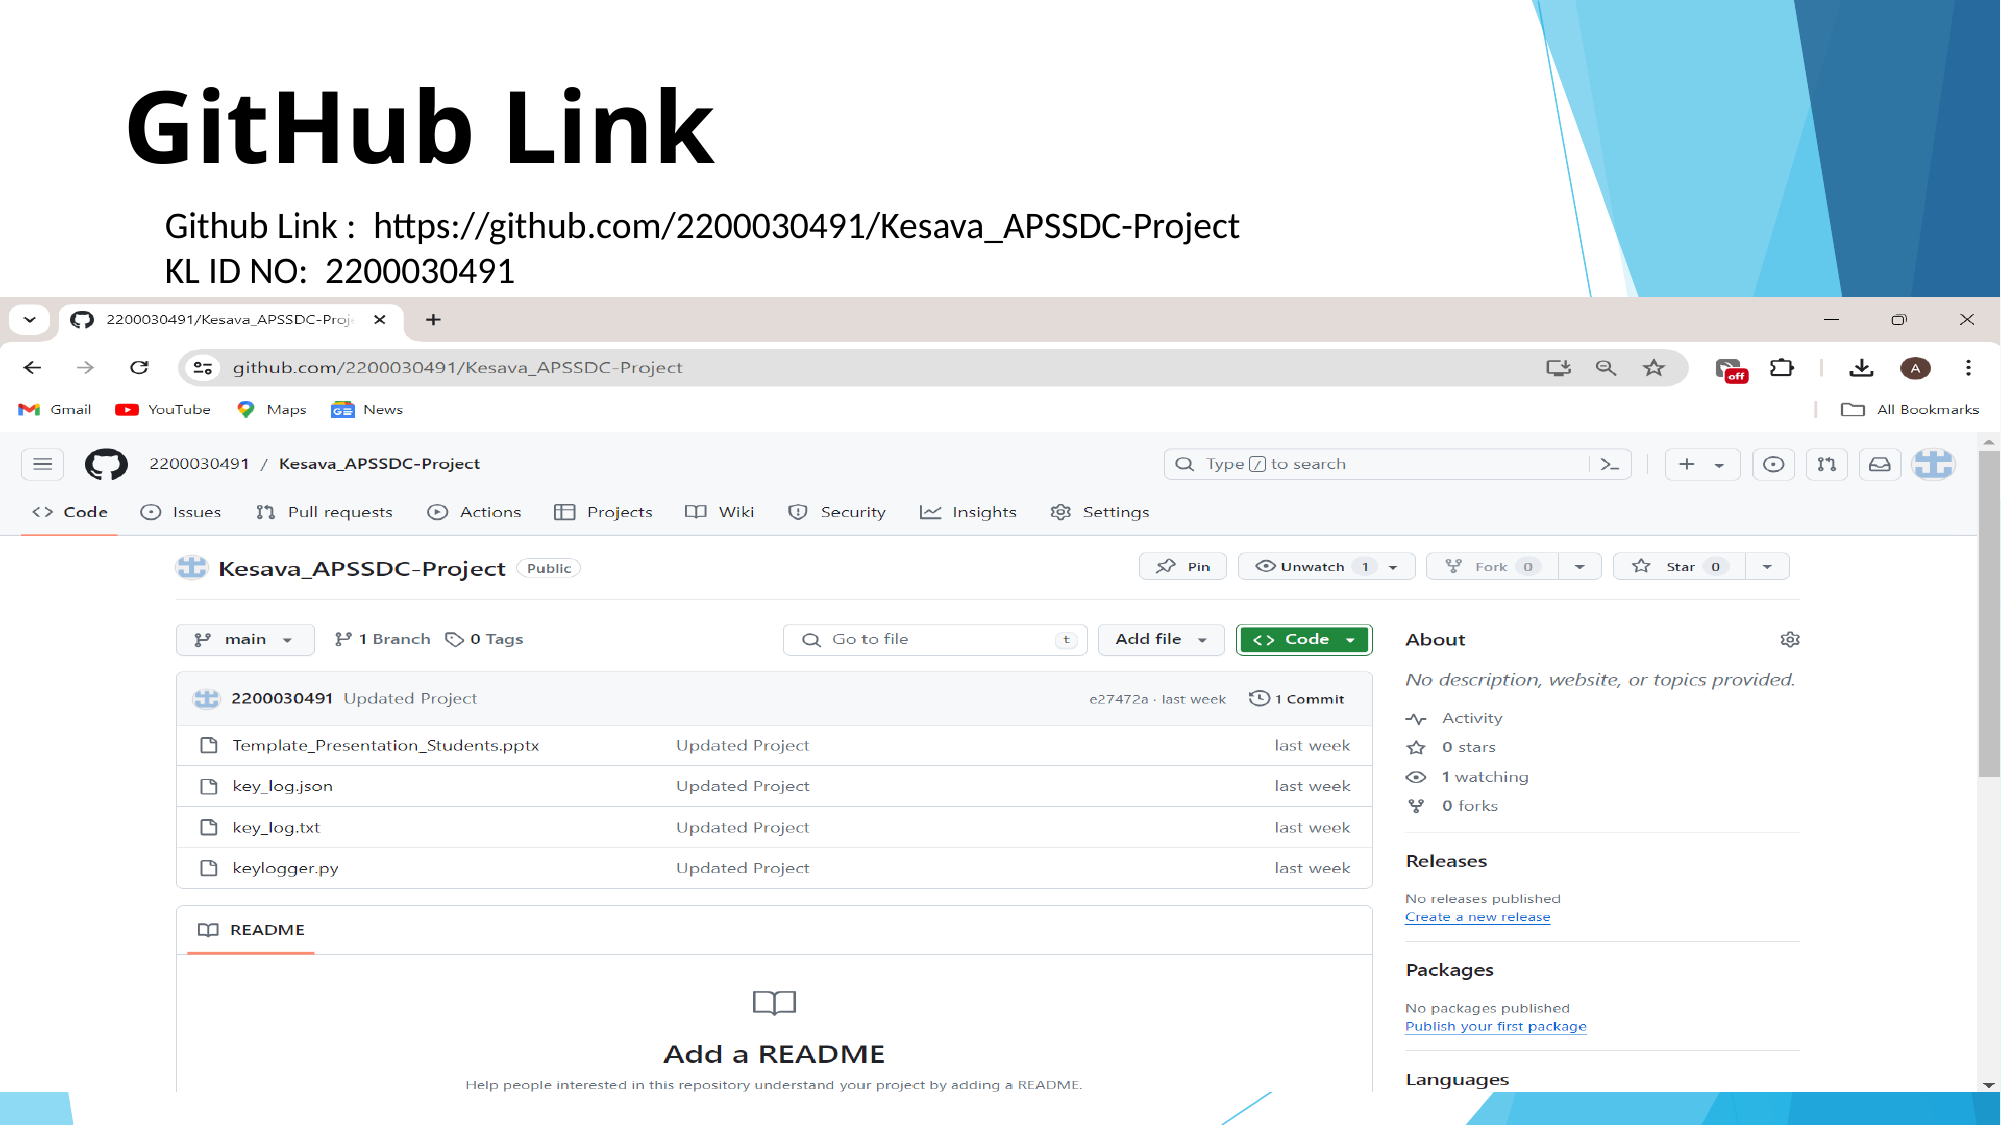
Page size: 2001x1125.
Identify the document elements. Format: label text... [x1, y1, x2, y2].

picture [0, 297, 2000, 1093]
text_box Github Link : https://github.com/2200030491/Kesava_APSSDC-Project KL ID NO: 2200030491 [149, 193, 1425, 297]
title GitHub Link [123, 63, 1877, 188]
